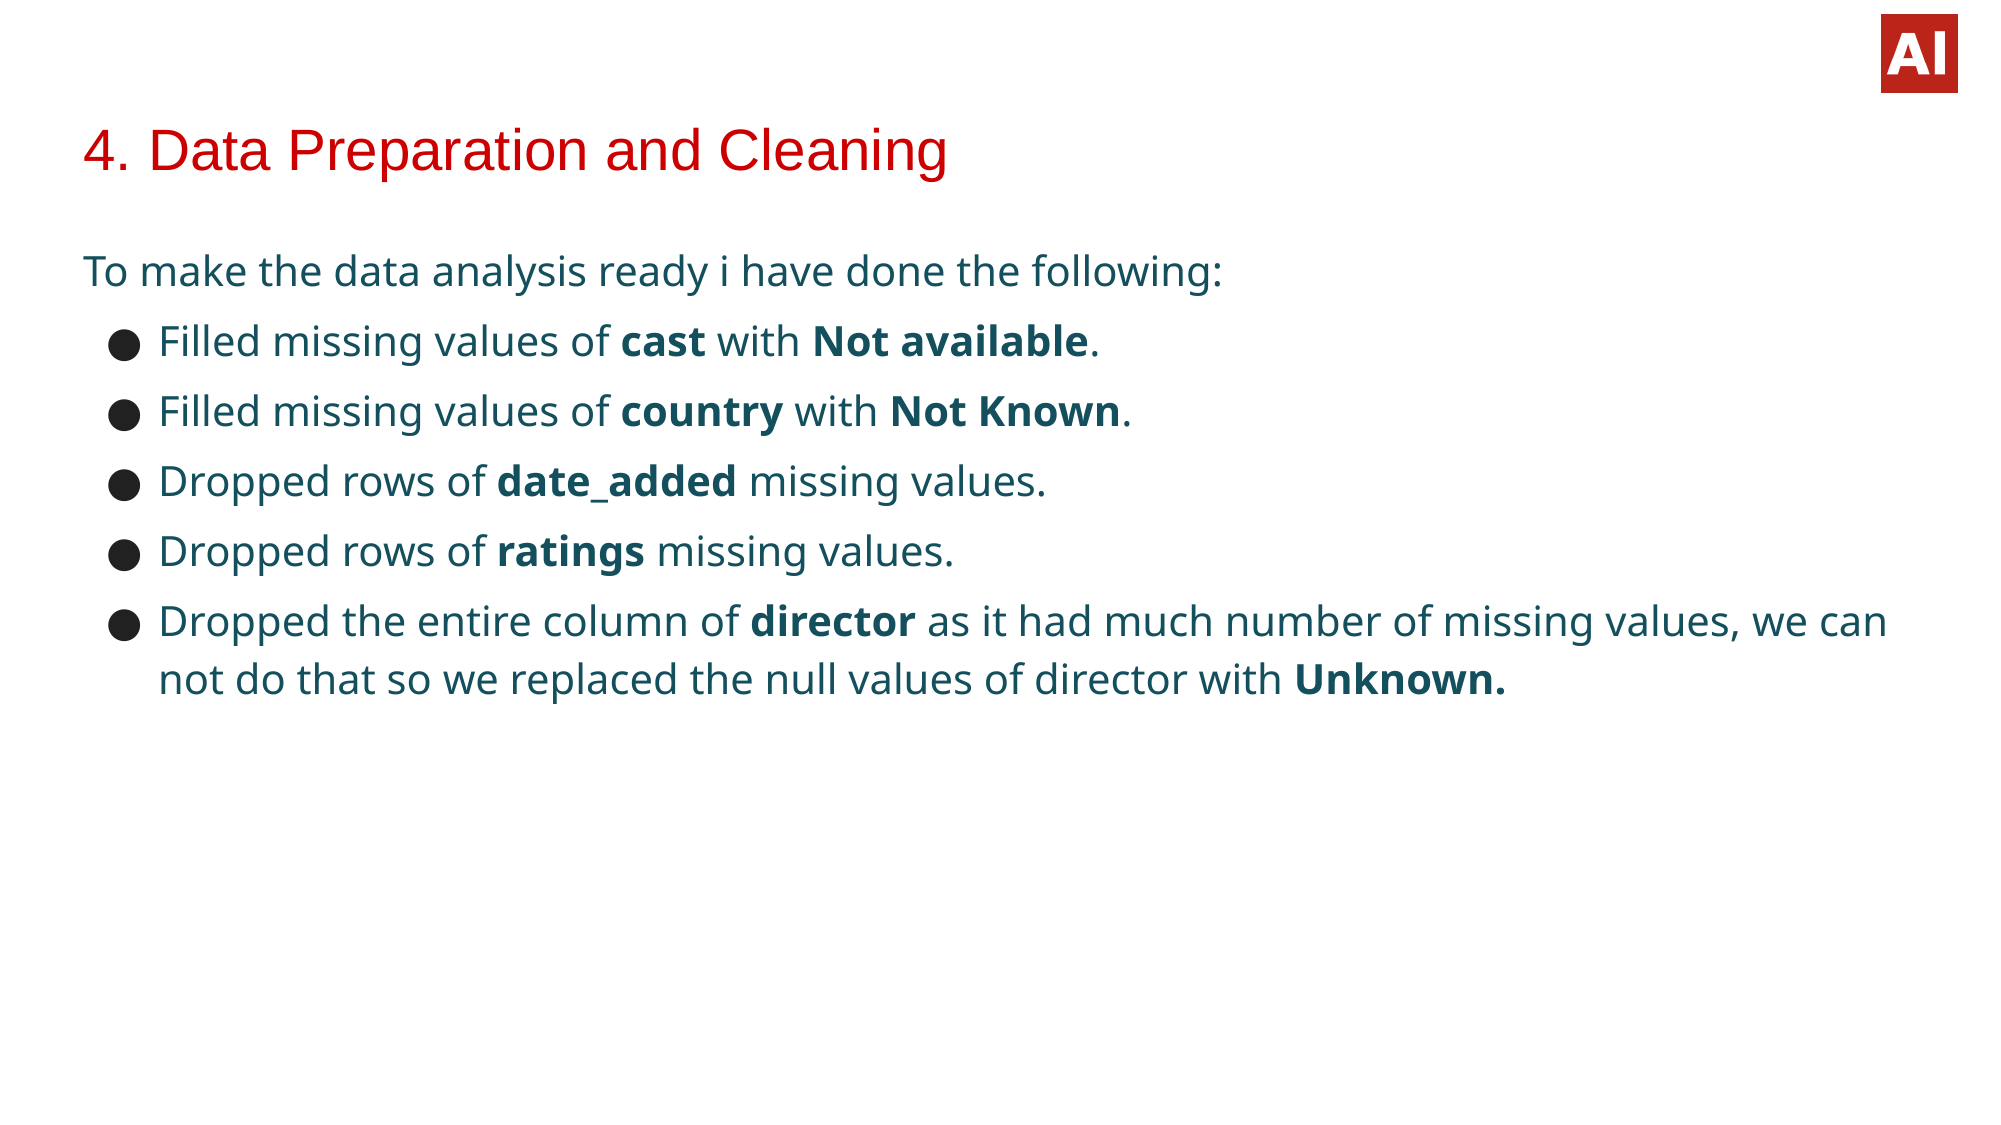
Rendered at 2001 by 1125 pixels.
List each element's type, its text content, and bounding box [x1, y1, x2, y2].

picture [1881, 14, 1958, 93]
title 4. Data Preparation and Cleaning [68, 97, 1932, 222]
list To make the data analysis ready i have done the following: Filled missing values of cast with Not available. Filled missing values of country with Not Known. Dropped rows of date_added missing values. Dropped rows of ratings missing values. Dropped the entire column of director as it had much number of missing values, we can not do that so we replaced the null values of director with Unknown. [68, 222, 1932, 970]
